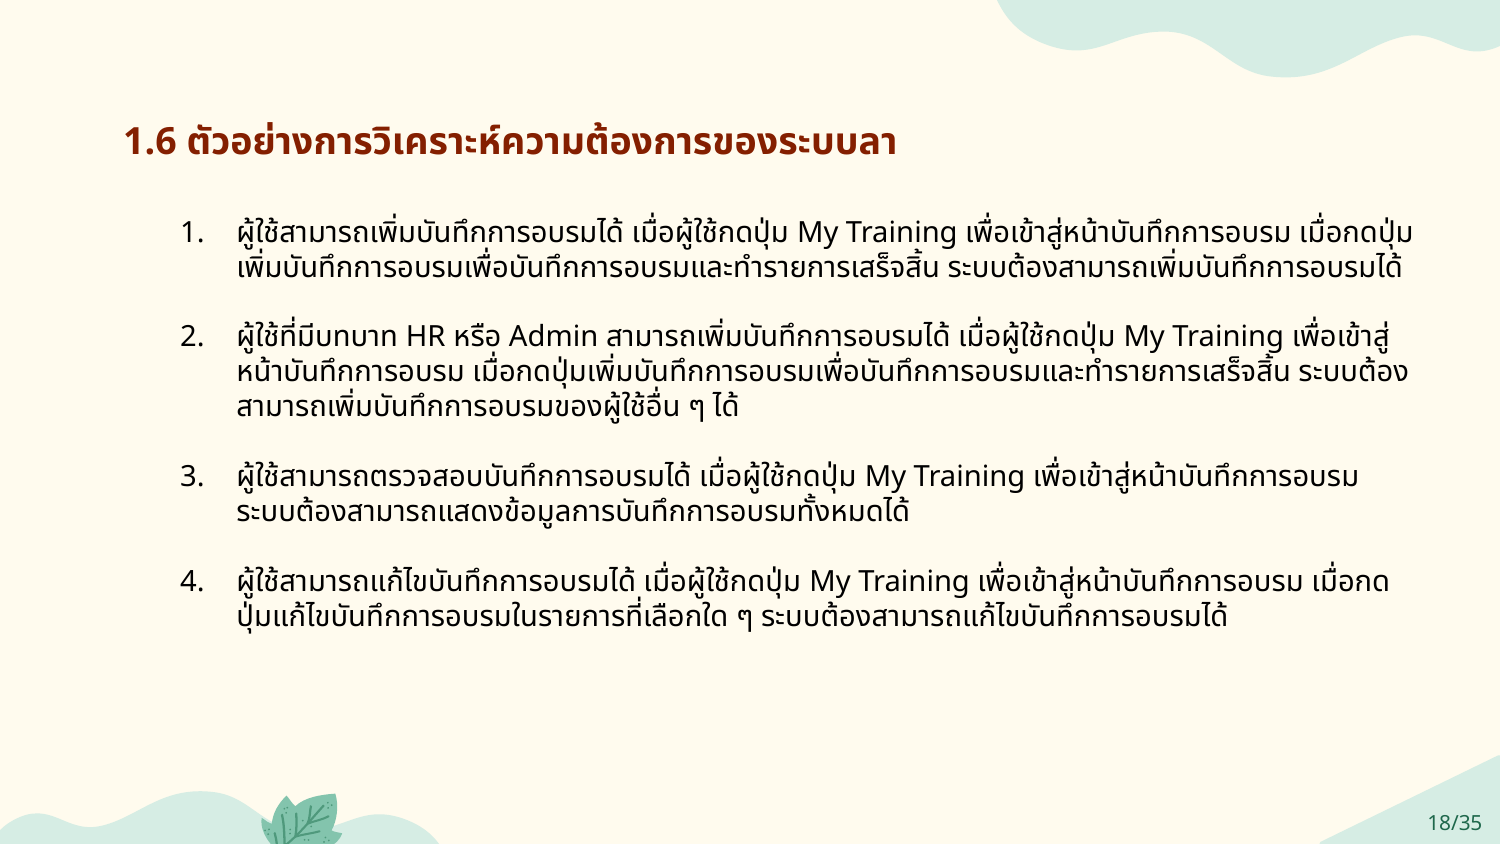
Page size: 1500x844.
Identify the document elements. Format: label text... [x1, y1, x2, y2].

text_box 18/35 [1319, 755, 1500, 844]
text_box 1.6 ตัวอย่างการวิเคราะห์ความต้องการของระบบลา [108, 109, 1380, 170]
text_box ผู้ใช้สามารถเพิ่มบันทึกการอบรมได้ เมื่อผู้ใช้กดปุ่ม My Training เพื่อเข้าสู่หน้าบันทึกการอบรม เมื่อกดปุ่มเพิ่มบันทึกการอบรมเพื่อบันทึกการอบรมและทำรายการเสร็จสิ้น ระบบต้องสามารถเพิ่มบันทึกการอบรมได้ ผู้ใช้ที่มีบทบาท HR หรือ Admin สามารถเพิ่มบันทึกการอบรมได้ เมื่อผู้ใช้กดปุ่ม My Training เพื่อเข้าสู่หน้าบันทึกการอบรม เมื่อกดปุ่มเพิ่มบันทึกการอบรมเพื่อบันทึกการอบรมและทำรายการเสร็จสิ้น ระบบต้องสามารถเพิ่มบันทึกการอบรมของผู้ใช้อื่น ๆ ได้ ผู้ใช้สามารถตรวจสอบบันทึกการอบรมได้ เมื่อผู้ใช้กดปุ่ม My Training เพื่อเข้าสู่หน้าบันทึกการอบรม ระบบต้องสามารถแสดงข้อมูลการบันทึกการอบรมทั้งหมดได้ ผู้ใช้สามารถแก้ไขบันทึกการอบรมได้ เมื่อผู้ใช้กดปุ่ม My Training เพื่อเข้าสู่หน้าบันทึกการอบรม เมื่อกดปุ่มแก้ไขบันทึกการอบรมในรายการที่เลือกใด ๆ ระบบต้องสามารถแก้ไขบันทึกการอบรมได้ [90, 205, 1431, 640]
